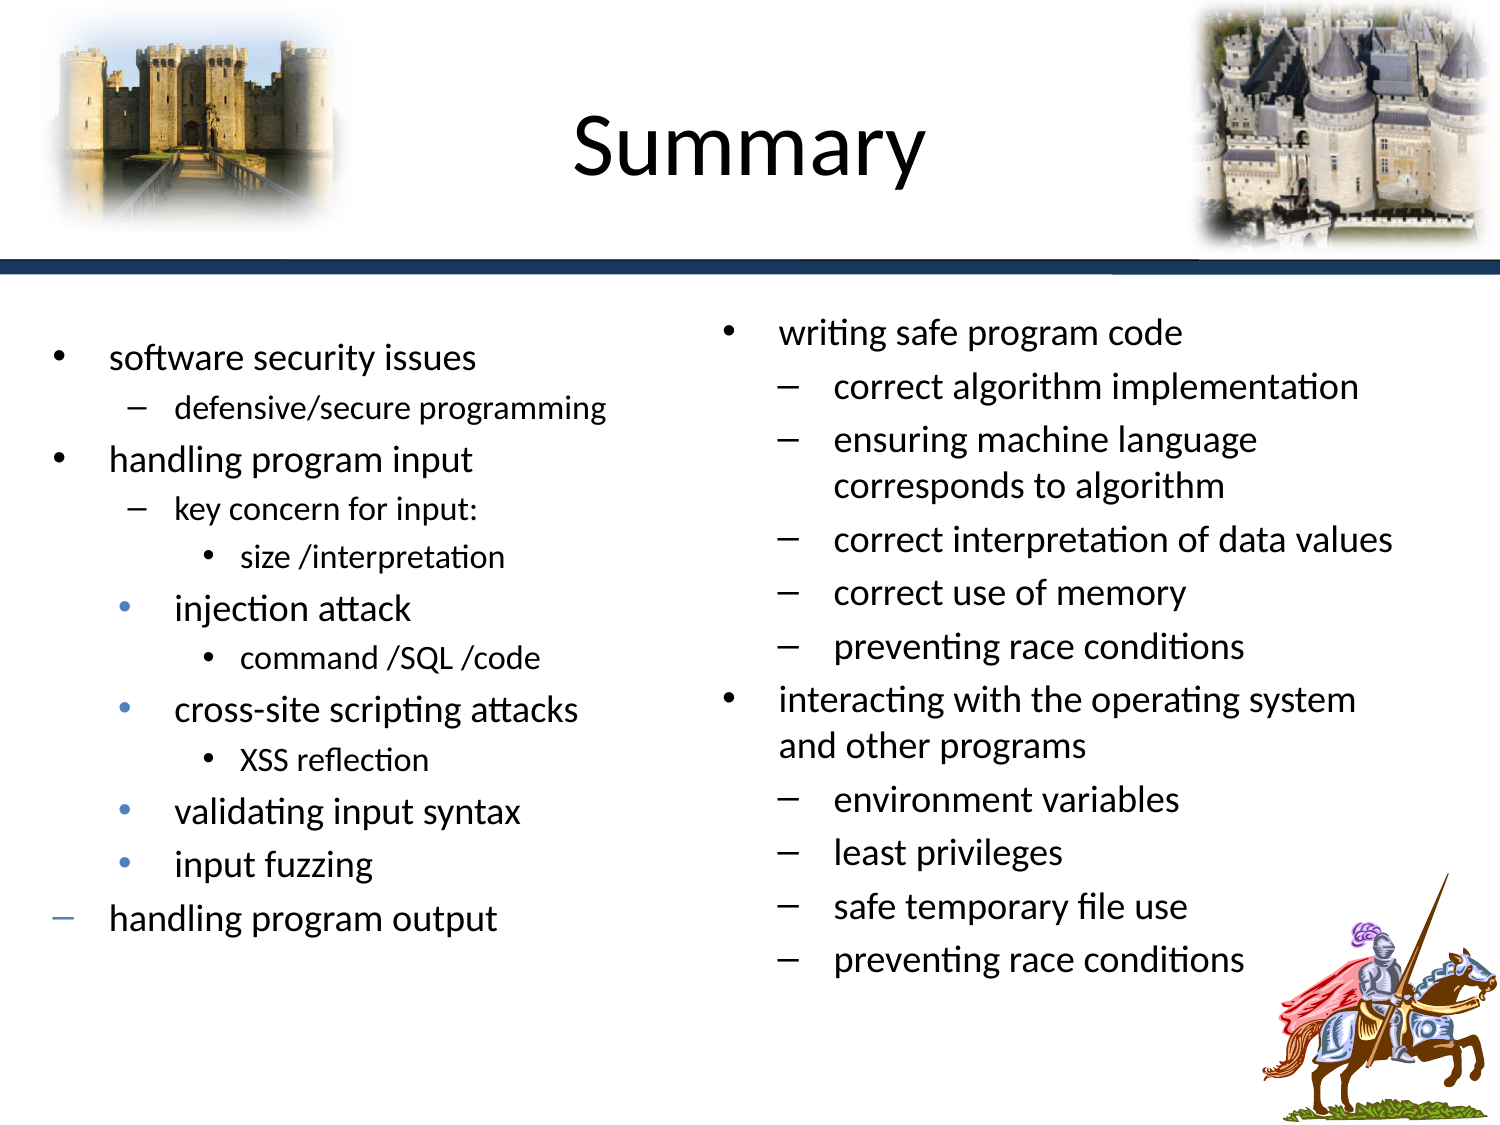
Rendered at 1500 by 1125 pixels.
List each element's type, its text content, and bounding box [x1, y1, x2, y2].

picture [1262, 870, 1500, 1125]
picture [37, 0, 356, 238]
list writing safe program code correct algorithm implementation ensuring machine language corresponds to algorithm correct interpretation of data values correct use of memory preventing race conditions interacting with the operating system and other programs environment variables least privileges safe temporary file use preventing race conditions [650, 299, 1413, 1125]
list software security issues defensive/secure programming handling program input key concern for input: size /interpretation injection attack command /SQL /code cross-site scripting attacks XSS reflection validating input syntax input fuzzing handling program output [37, 324, 650, 1125]
title Summary [359, 45, 1181, 233]
picture [1186, 0, 1495, 259]
